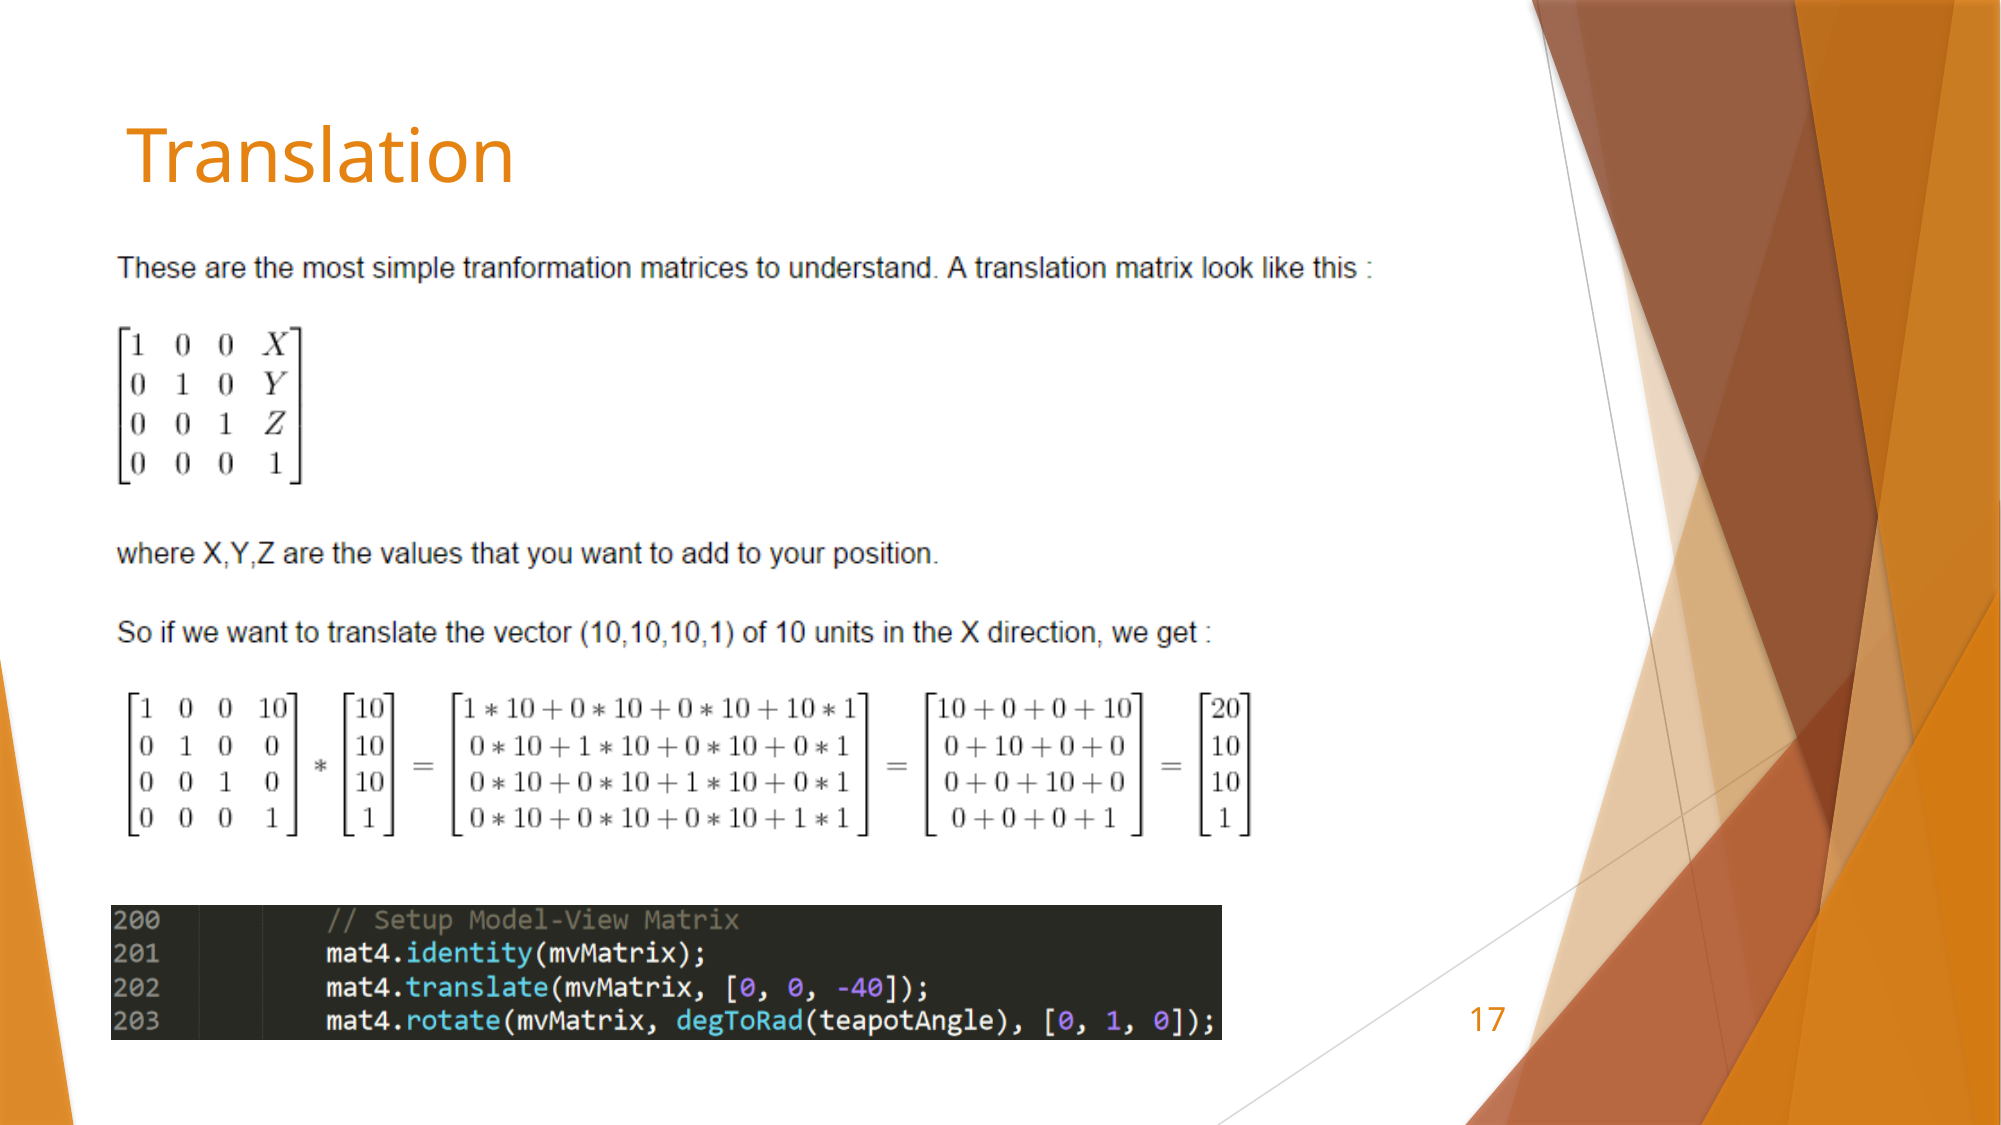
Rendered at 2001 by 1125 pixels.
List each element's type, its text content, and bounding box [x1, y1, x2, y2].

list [110, 246, 1394, 879]
title Translation [111, 99, 1522, 317]
slide_number 17 [1409, 991, 1522, 1051]
picture [110, 904, 1222, 1040]
